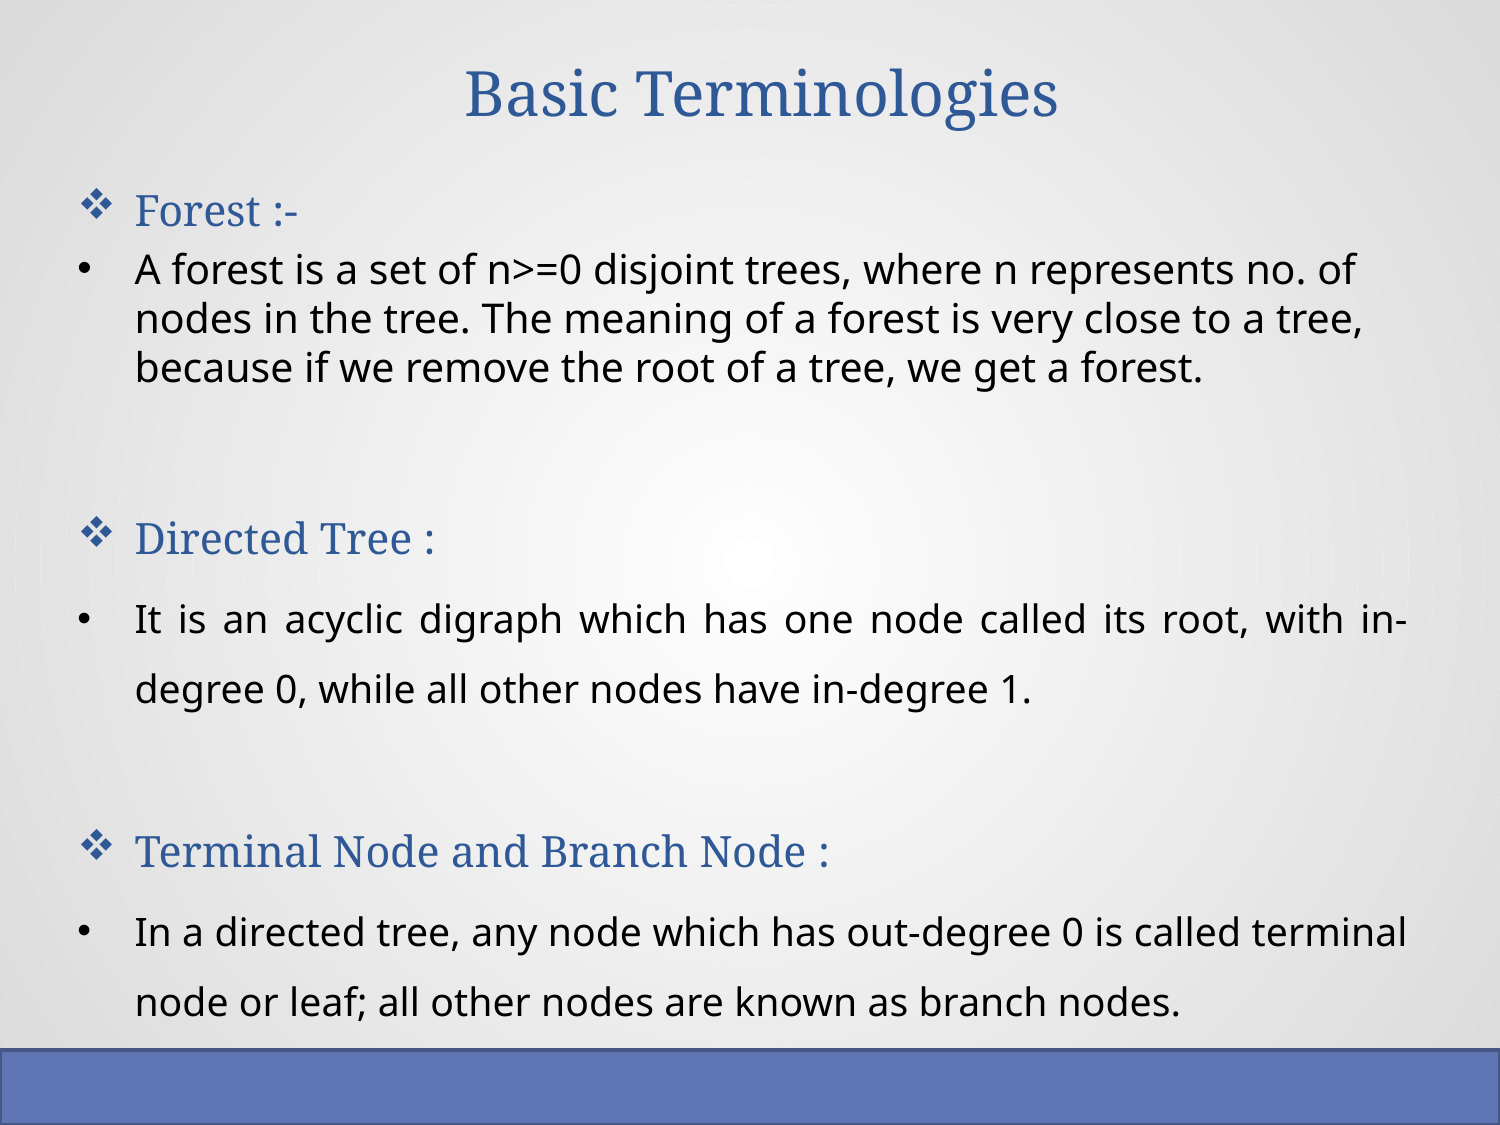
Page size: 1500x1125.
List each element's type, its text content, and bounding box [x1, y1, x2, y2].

text_box [0, 1048, 1500, 1125]
title Basic Terminologies [87, 12, 1438, 125]
list Forest :- A forest is a set of n>=0 disjoint trees, where n represents no. of nodes in the tree. The meaning of a forest is very close to a tree, because if we remove the root of a tree, we get a forest. Directed Tree : It is an acyclic digraph which has one node called its root, with in-degree 0, while all other nodes have in-degree 1. Terminal Node and Branch Node : In a directed tree, any node which has out-degree 0 is called terminal node or leaf; all other nodes are known as branch nodes. [62, 149, 1425, 1048]
